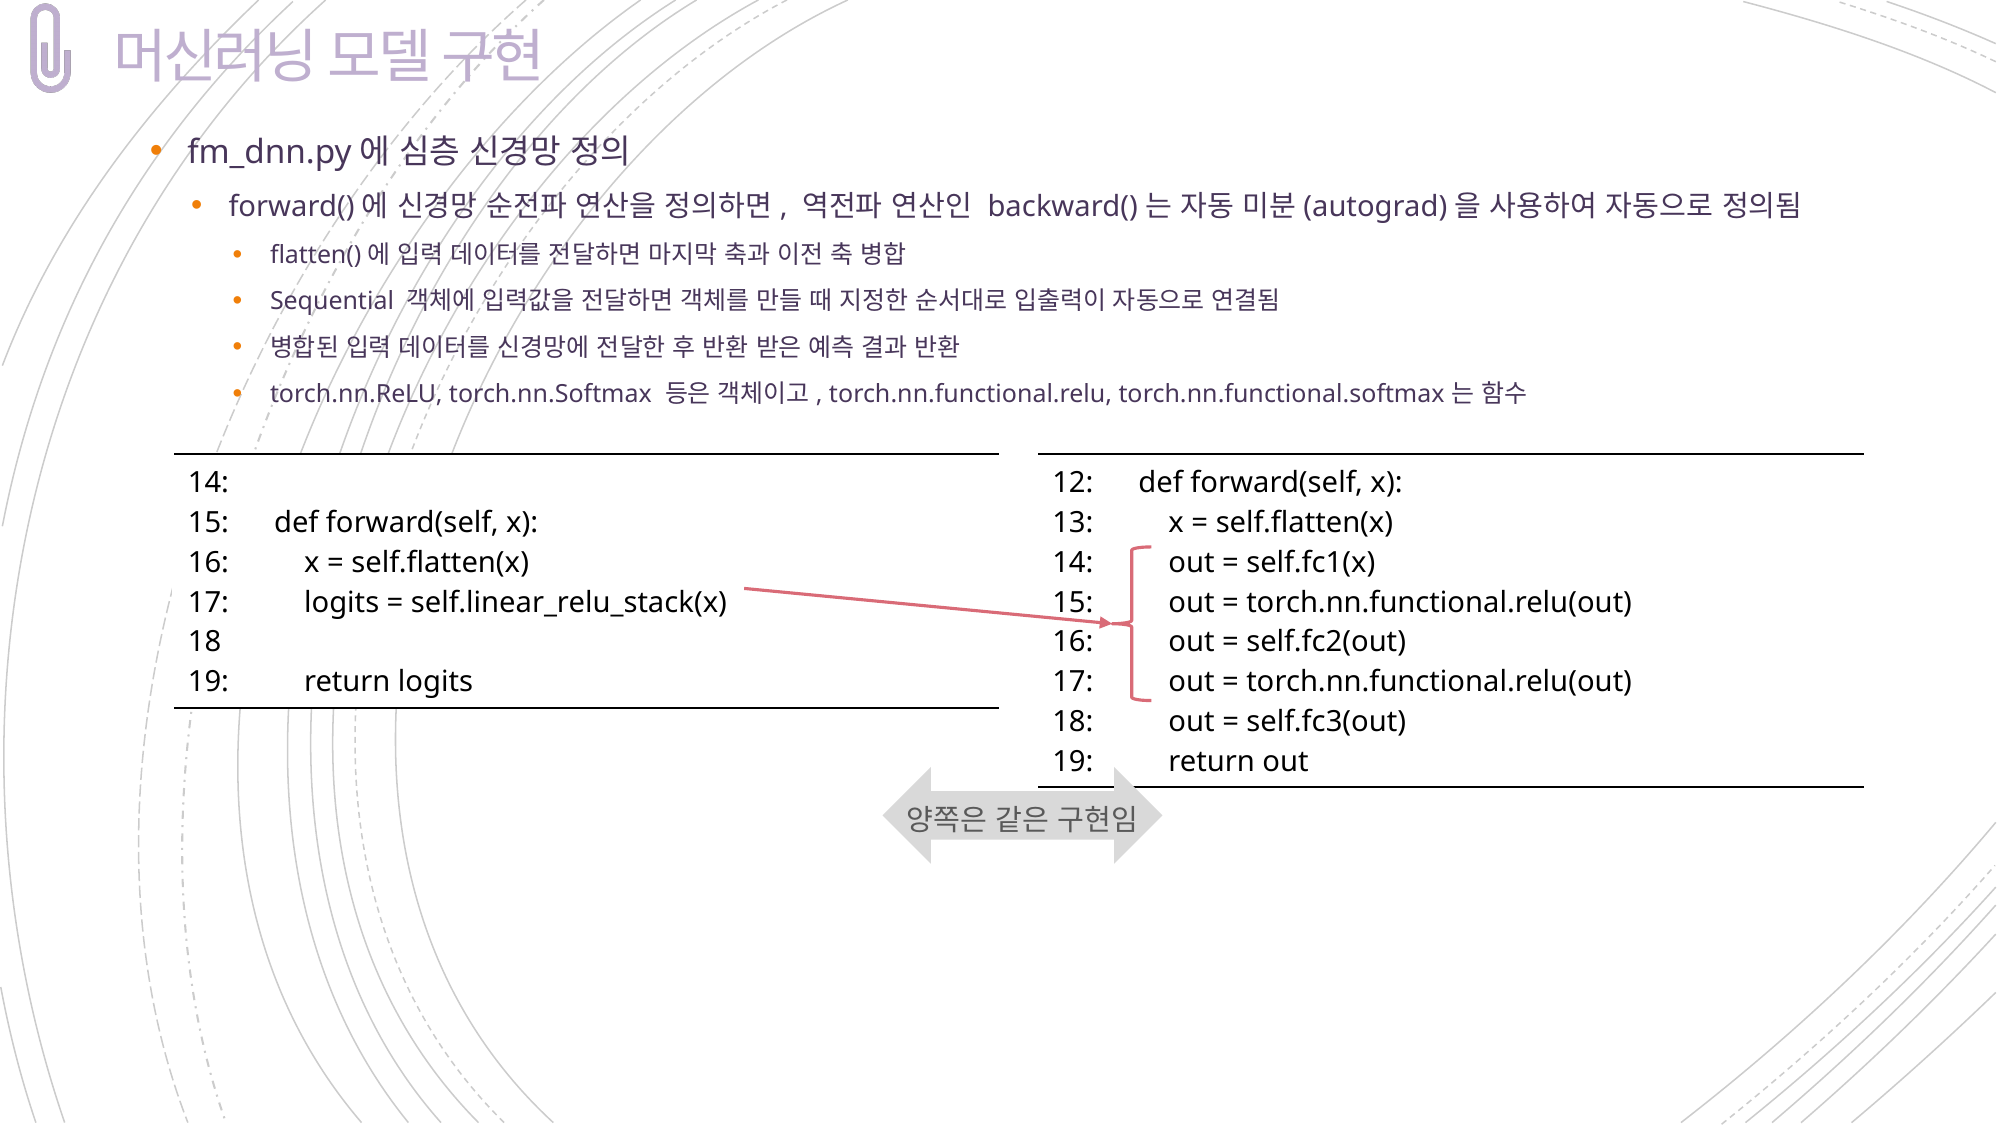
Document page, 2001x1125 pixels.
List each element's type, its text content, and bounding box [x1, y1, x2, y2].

title 머신러닝 모델 구현 [95, 4, 1902, 98]
picture [0, 0, 101, 99]
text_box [862, 766, 1182, 864]
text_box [743, 546, 1152, 701]
table_header 14: 15: def forward(self, x): 16: x = self.flatten(x) 17: logits = self.linear_relu_stack(x) 18 19: return logits [174, 455, 999, 707]
list fm_dnn.py에 심층 신경망 정의 forward()에 신경망 순전파 연산을 정의하면, 역전파 연산인 backward()는 자동 미분(autograd)을 사용하여 자동으로 정의됨 flatten()에 입력 데이터를 전달하면 마지막 축과 이전 축 병합 Sequential 객체에 입력값을 전달하면 객체를 만들 때 지정한 순서대로 입출력이 자동으로 연결됨 병합된 입력 데이터를 신경망에 전달한 후 반환 받은 예측 결과 반환 torch.nn.ReLU, torch.nn.Softmax 등은 객체이고, torch.nn.functional.relu, torch.nn.functional.softmax는 함수 [95, 114, 1902, 1075]
table_header 12: def forward(self, x): 13: x = self.flatten(x) 14: out = self.fc1(x) 15: out = torch.nn.functional.relu(out) 16: out = self.fc2(out) 17: out = torch.nn.functional.relu(out) 18: out = self.fc3(out) 19: return out [1038, 455, 1864, 786]
